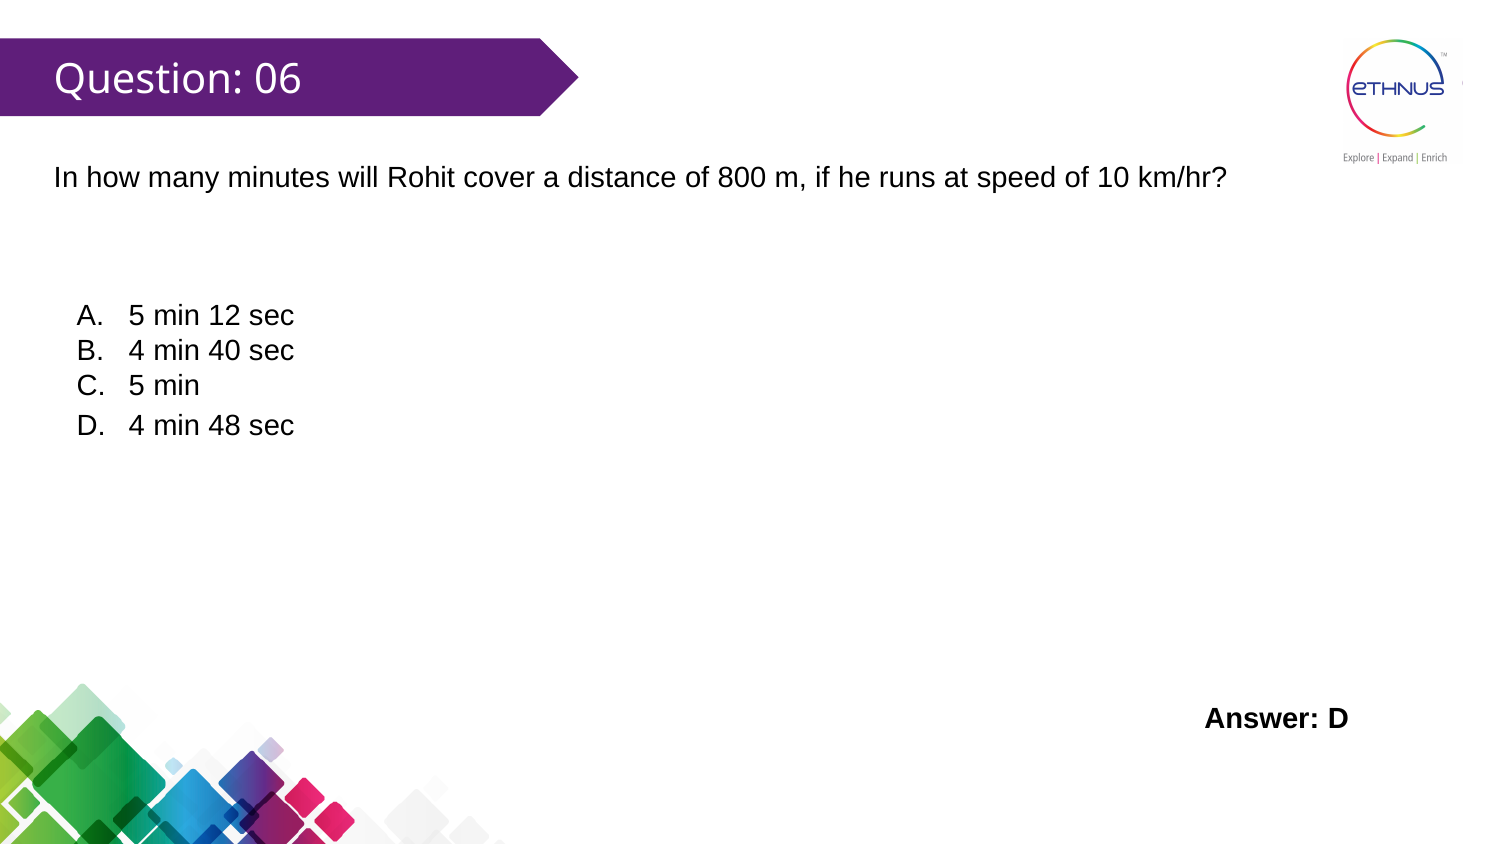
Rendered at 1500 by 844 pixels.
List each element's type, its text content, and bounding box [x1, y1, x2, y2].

picture [1343, 38, 1463, 165]
picture [0, 668, 732, 844]
text_box [0, 38, 53, 117]
text_box In how many minutes will Rohit cover a distance of 800 m, if he runs at speed of 10 km/hr? 5 min 12 sec 4 min 40 sec 5 min 4 min 48 sec [53, 152, 1265, 669]
text_box Question: 06 [53, 38, 518, 117]
text_box Answer: D [1189, 684, 1446, 763]
text_box [518, 38, 579, 117]
